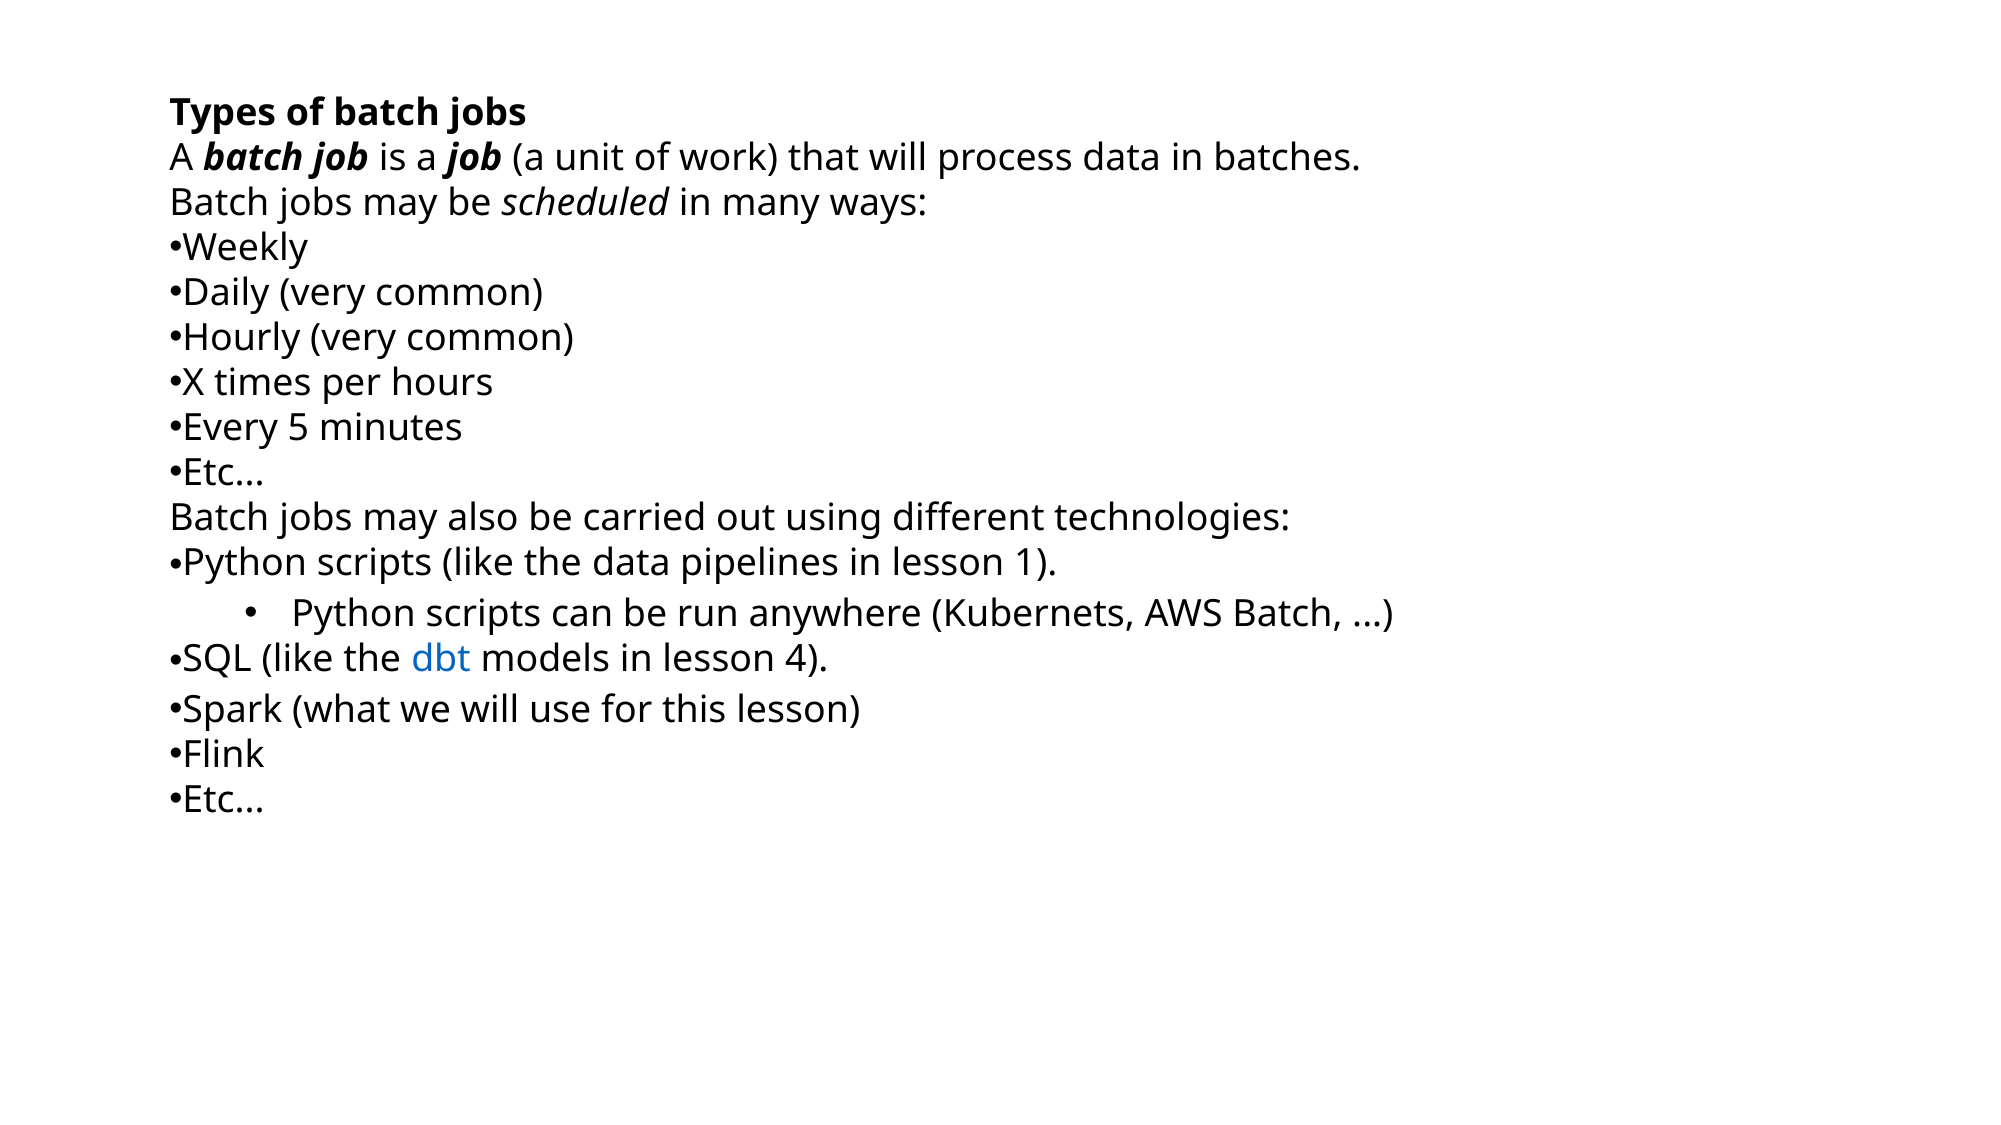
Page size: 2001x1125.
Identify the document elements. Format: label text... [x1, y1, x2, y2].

text_box Types of batch jobs A batch job is a job (a unit of work) that will process data in batches. Batch jobs may be scheduled in many ways: Weekly Daily (very common) Hourly (very common) X times per hours Every 5 minutes Etc... Batch jobs may also be carried out using different technologies: Python scripts (like the data pipelines in lesson 1). Python scripts can be run anywhere (Kubernets, AWS Batch, ...) SQL (like the dbt models in lesson 4). Spark (what we will use for this lesson) Flink Etc... [154, 80, 1630, 828]
